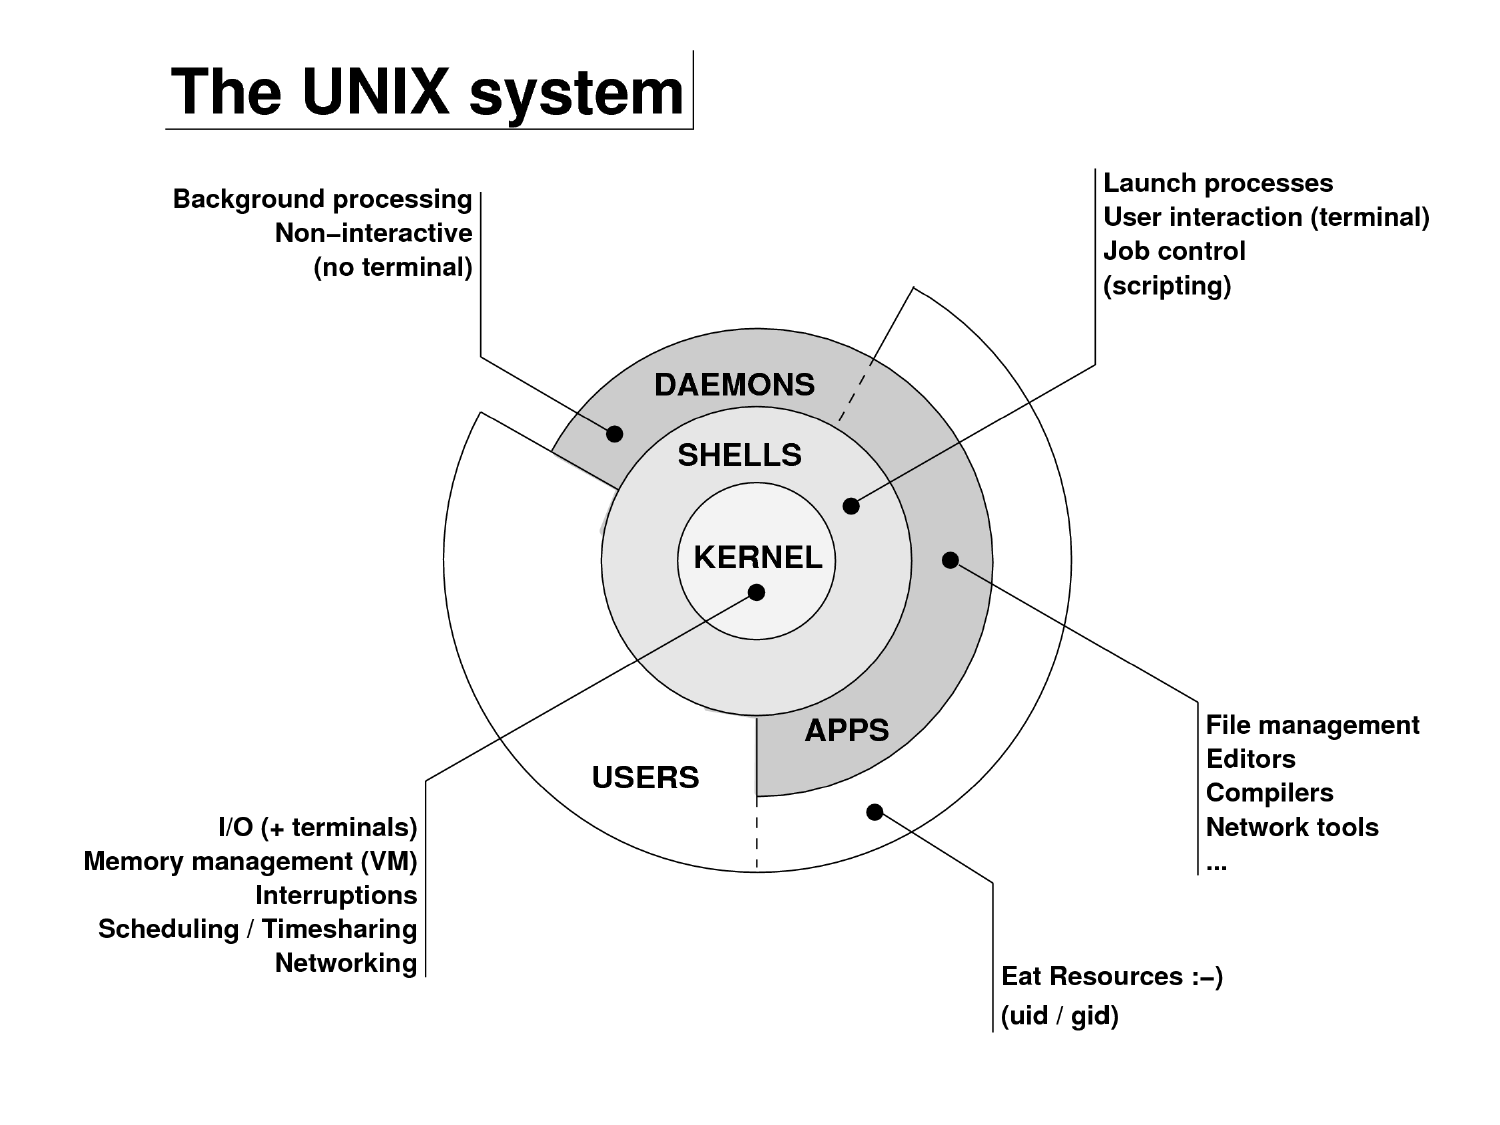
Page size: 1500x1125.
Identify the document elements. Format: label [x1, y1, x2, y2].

picture [48, 48, 1460, 1041]
